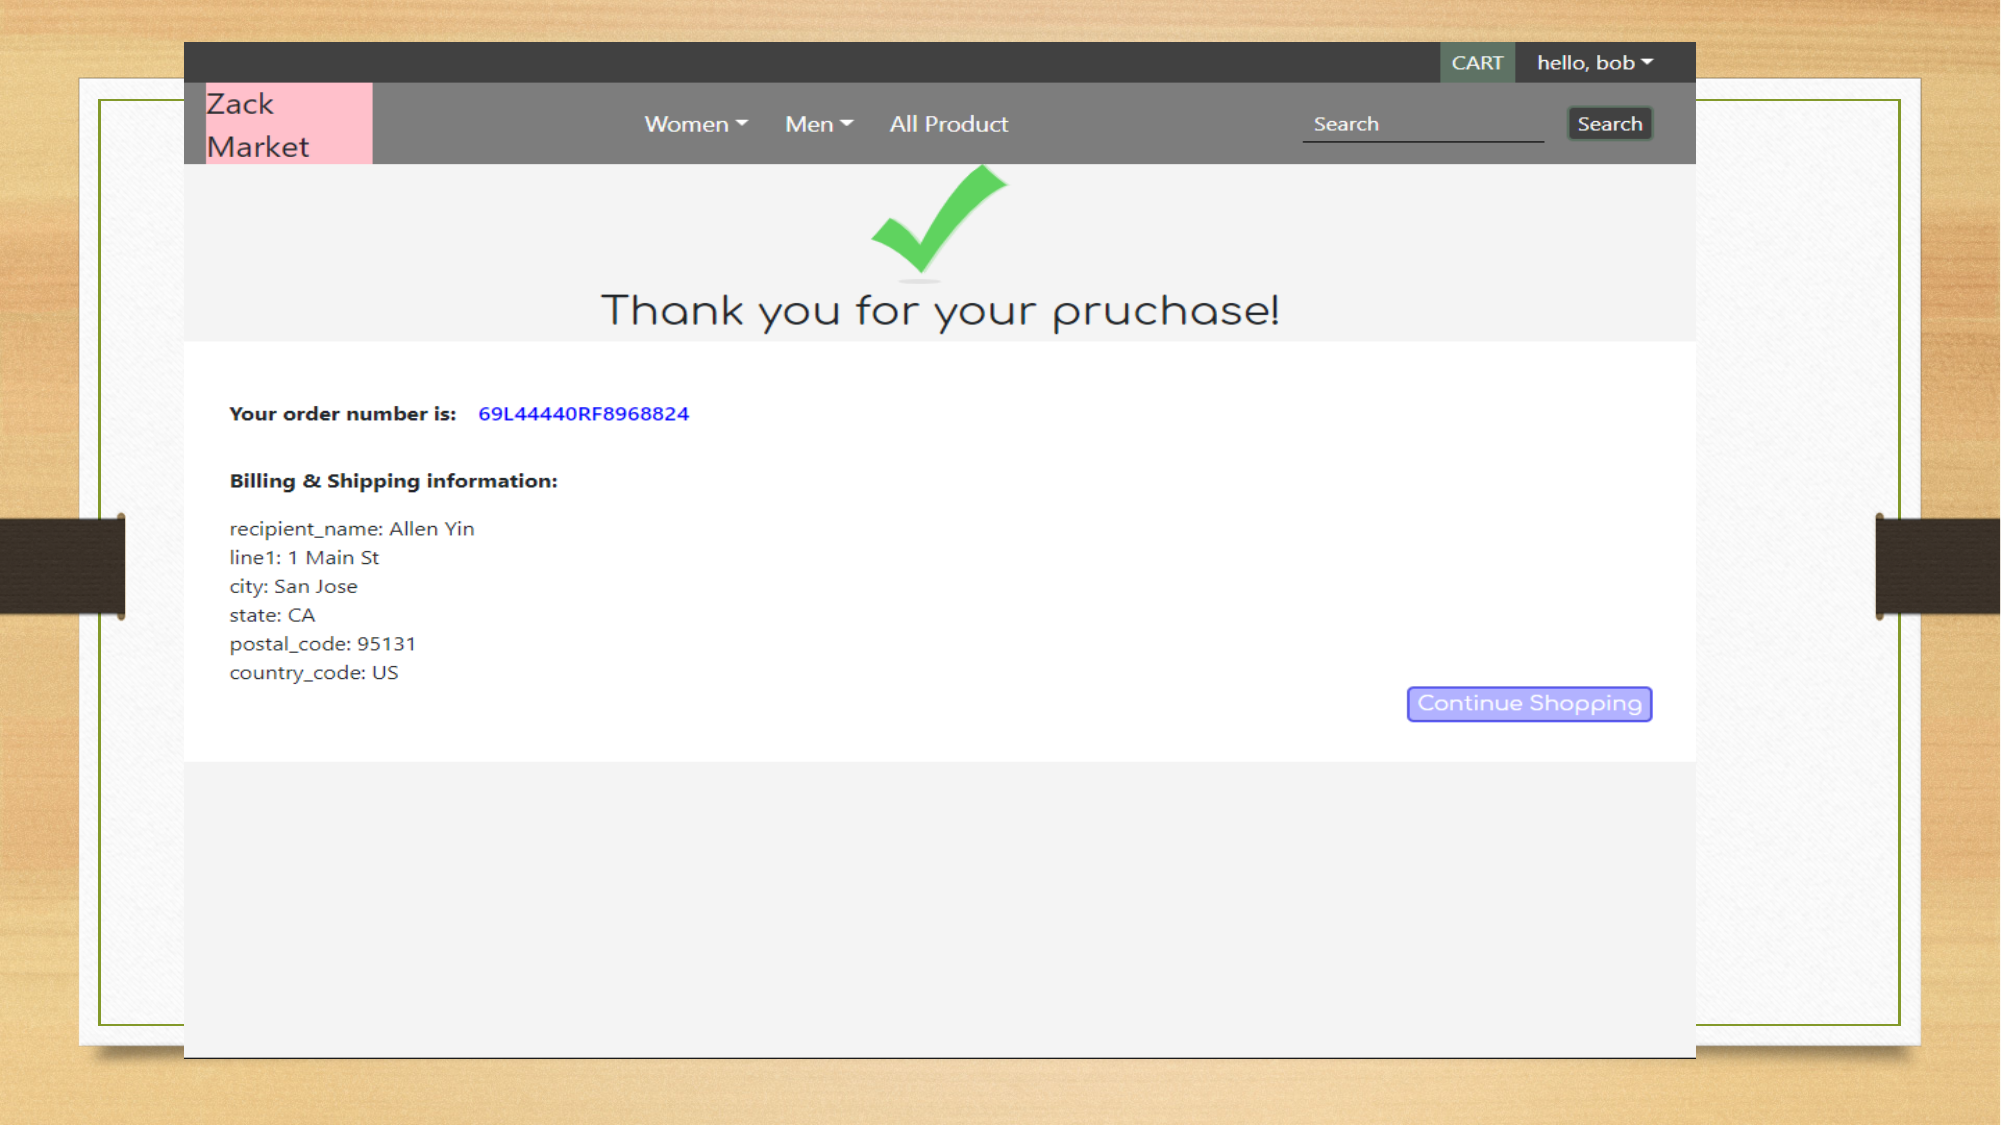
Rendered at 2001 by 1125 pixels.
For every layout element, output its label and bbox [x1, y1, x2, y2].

picture [0, 0, 2001, 1125]
list [183, 42, 1697, 1059]
